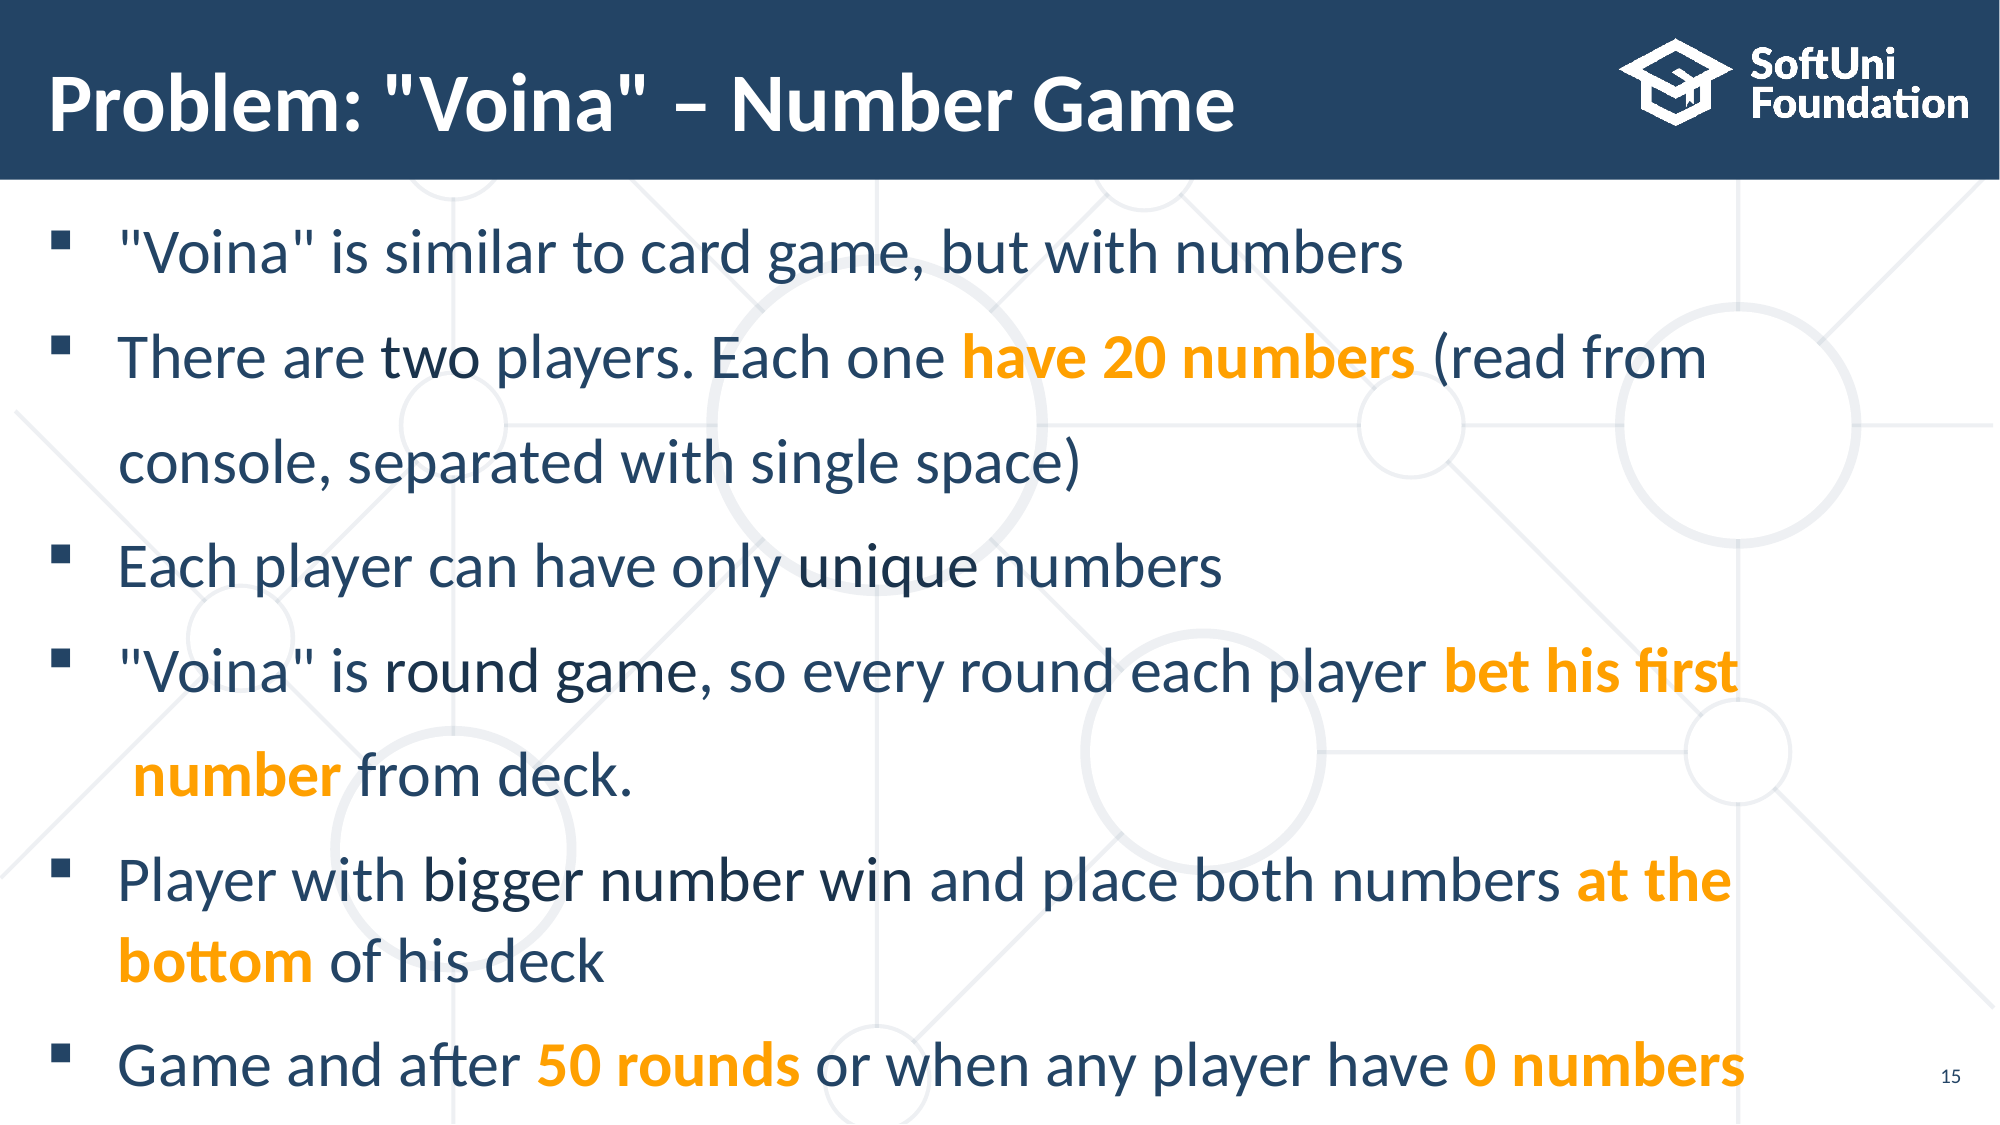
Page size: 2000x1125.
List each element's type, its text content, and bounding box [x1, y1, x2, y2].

picture [1618, 38, 1968, 126]
text_box "Voina" is similar to card game, but with numbers There are two players. Each one have 20 numbers (read from console, separated with single space) Each player can have only unique numbers "Voina" is round game, so every round each player bet his first number from deck. Player with bigger number win and place both numbers at the bottom of his deck Game and after 50 rounds or when any player have 0 numbers [31, 198, 1968, 1113]
title Problem: "Voina" – Number Game [30, 6, 1602, 189]
